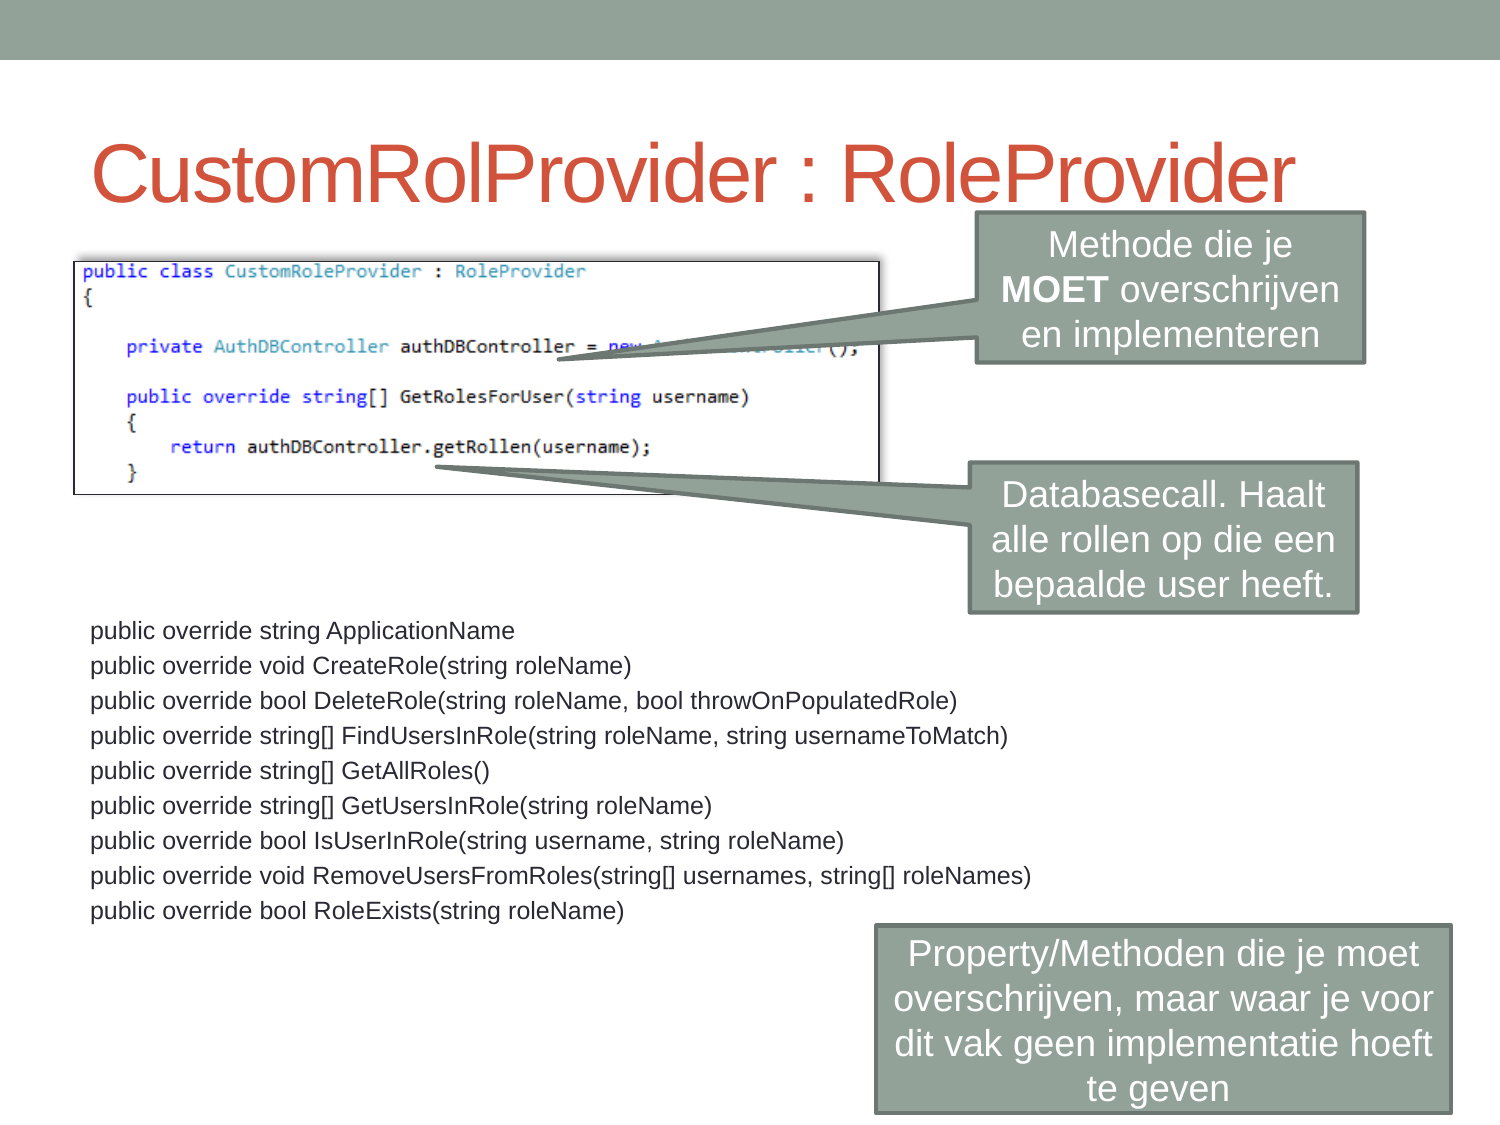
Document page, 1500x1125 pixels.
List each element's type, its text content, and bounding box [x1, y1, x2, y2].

title CustomRolProvider : RoleProvider [75, 87, 1425, 250]
list public override string ApplicationName public override void CreateRole(string roleName) public override bool DeleteRole(string roleName, bool throwOnPopulatedRole) public override string[] FindUsersInRole(string roleName, string usernameToMatch) public override string[] GetAllRoles() public override string[] GetUsersInRole(string roleName) public override bool IsUserInRole(string username, string roleName) public override void RemoveUsersFromRoles(string[] usernames, string[] roleNames) public override bool RoleExists(string roleName) [75, 262, 1425, 1063]
text_box Methode die je MOET overschrijven en implementeren [887, 210, 1367, 365]
text_box Databasecall. Haalt alle rollen op die een bepaalde user heeft. [739, 460, 1360, 615]
text_box Property/Methoden die je moet overschrijven, maar waar je voor dit vak geen implementatie hoeft te geven [874, 923, 1453, 1115]
picture [74, 262, 879, 494]
